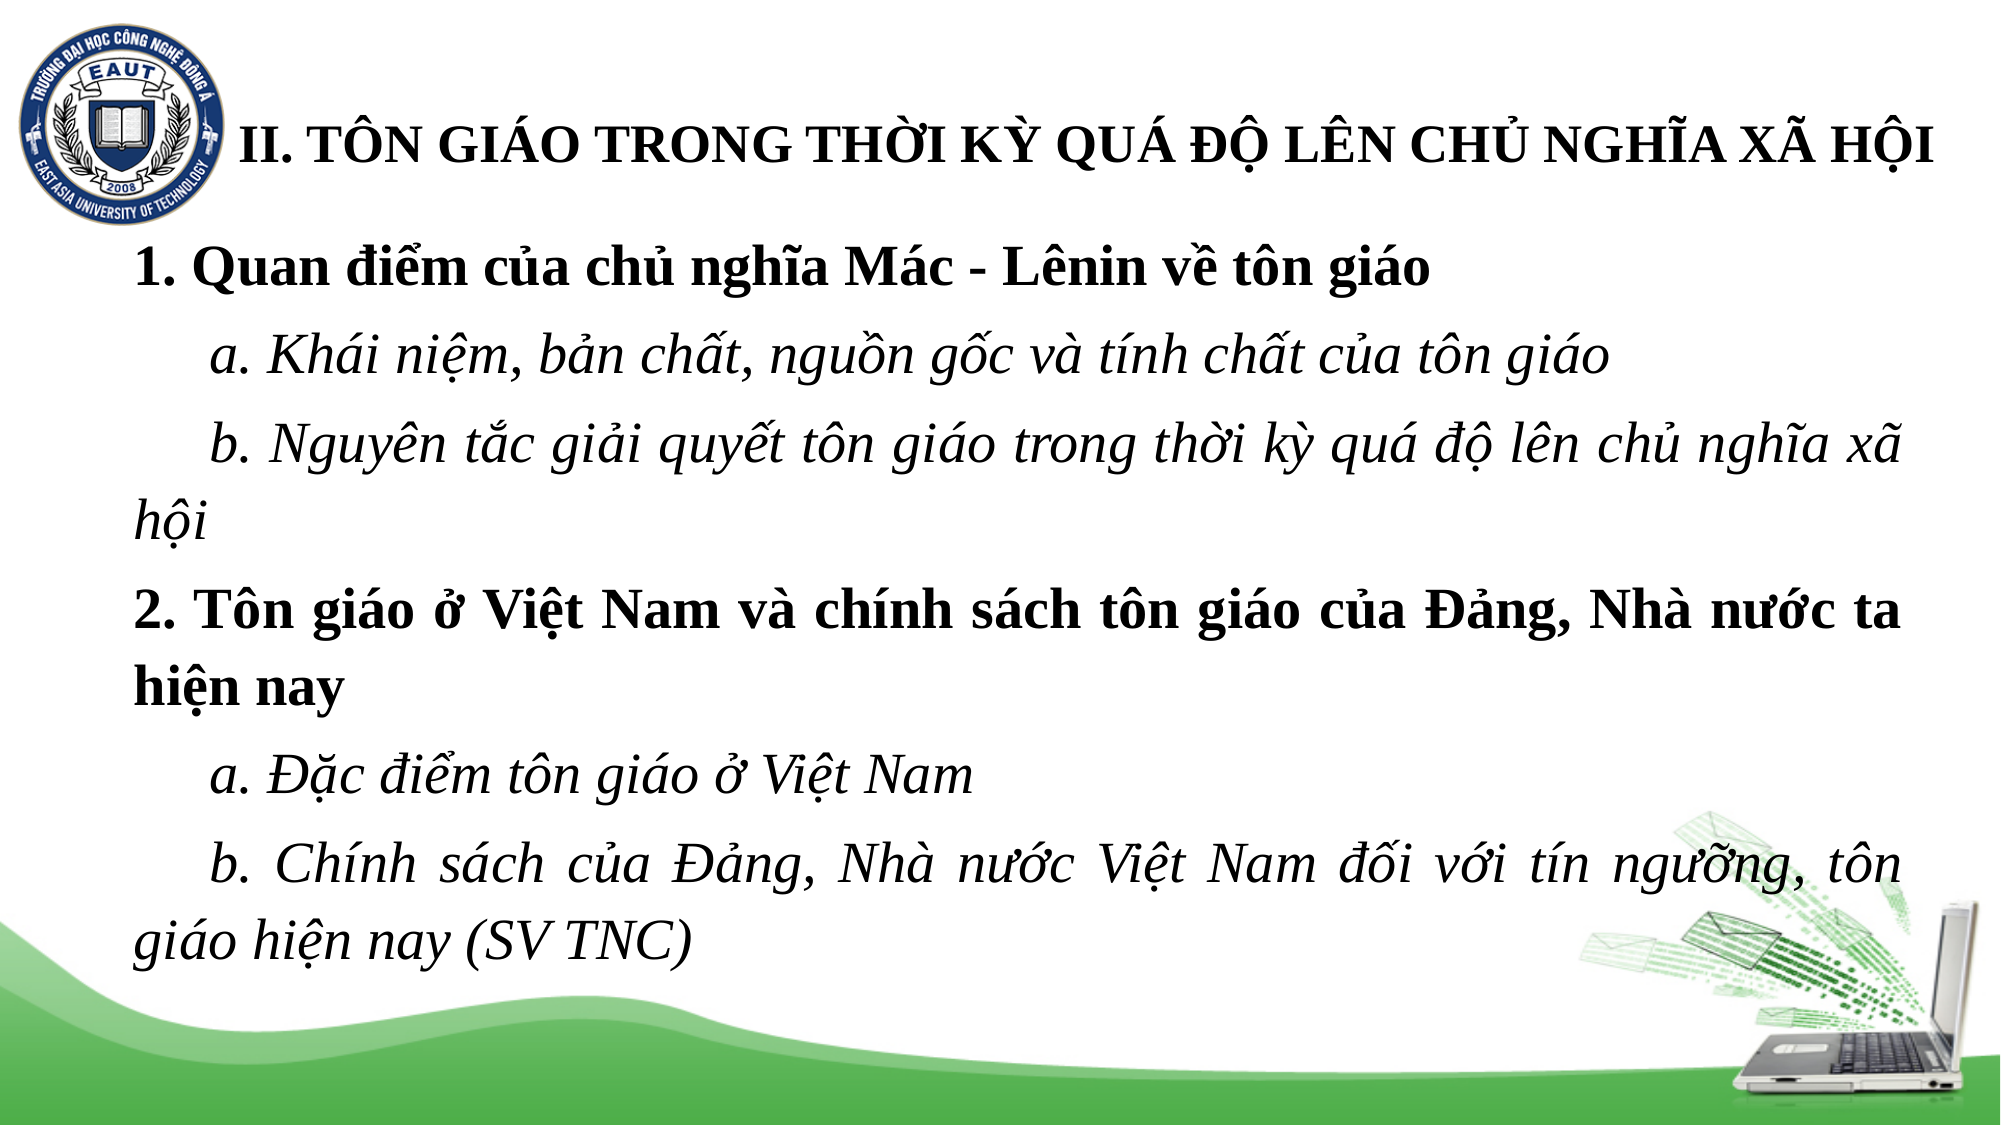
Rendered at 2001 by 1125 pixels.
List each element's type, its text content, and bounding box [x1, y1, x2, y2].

list 1. Quan điểm của chủ nghĩa Mác - Lênin về tôn giáo a. Khái niệm, bản chất, nguồn gốc và tính chất của tôn giáo b. Nguyên tắc giải quyết tôn giáo trong thời kỳ quá độ lên chủ nghĩa xã hội 2. Tôn giáo ở Việt Nam và chính sách tôn giáo của Đảng, Nhà nước ta hiện nay a. Đặc điểm tôn giáo ở Việt Nam b. Chính sách của Đảng, Nhà nước Việt Nam đối với tín ngưỡng, tôn giáo hiện nay (SV TNC) [118, 212, 1919, 1004]
picture [0, 0, 2001, 1125]
title II. TÔN GIÁO TRONG THỜI KỲ QUÁ ĐỘ LÊN CHỦ NGHĨA XÃ HỘI [206, 55, 1970, 274]
